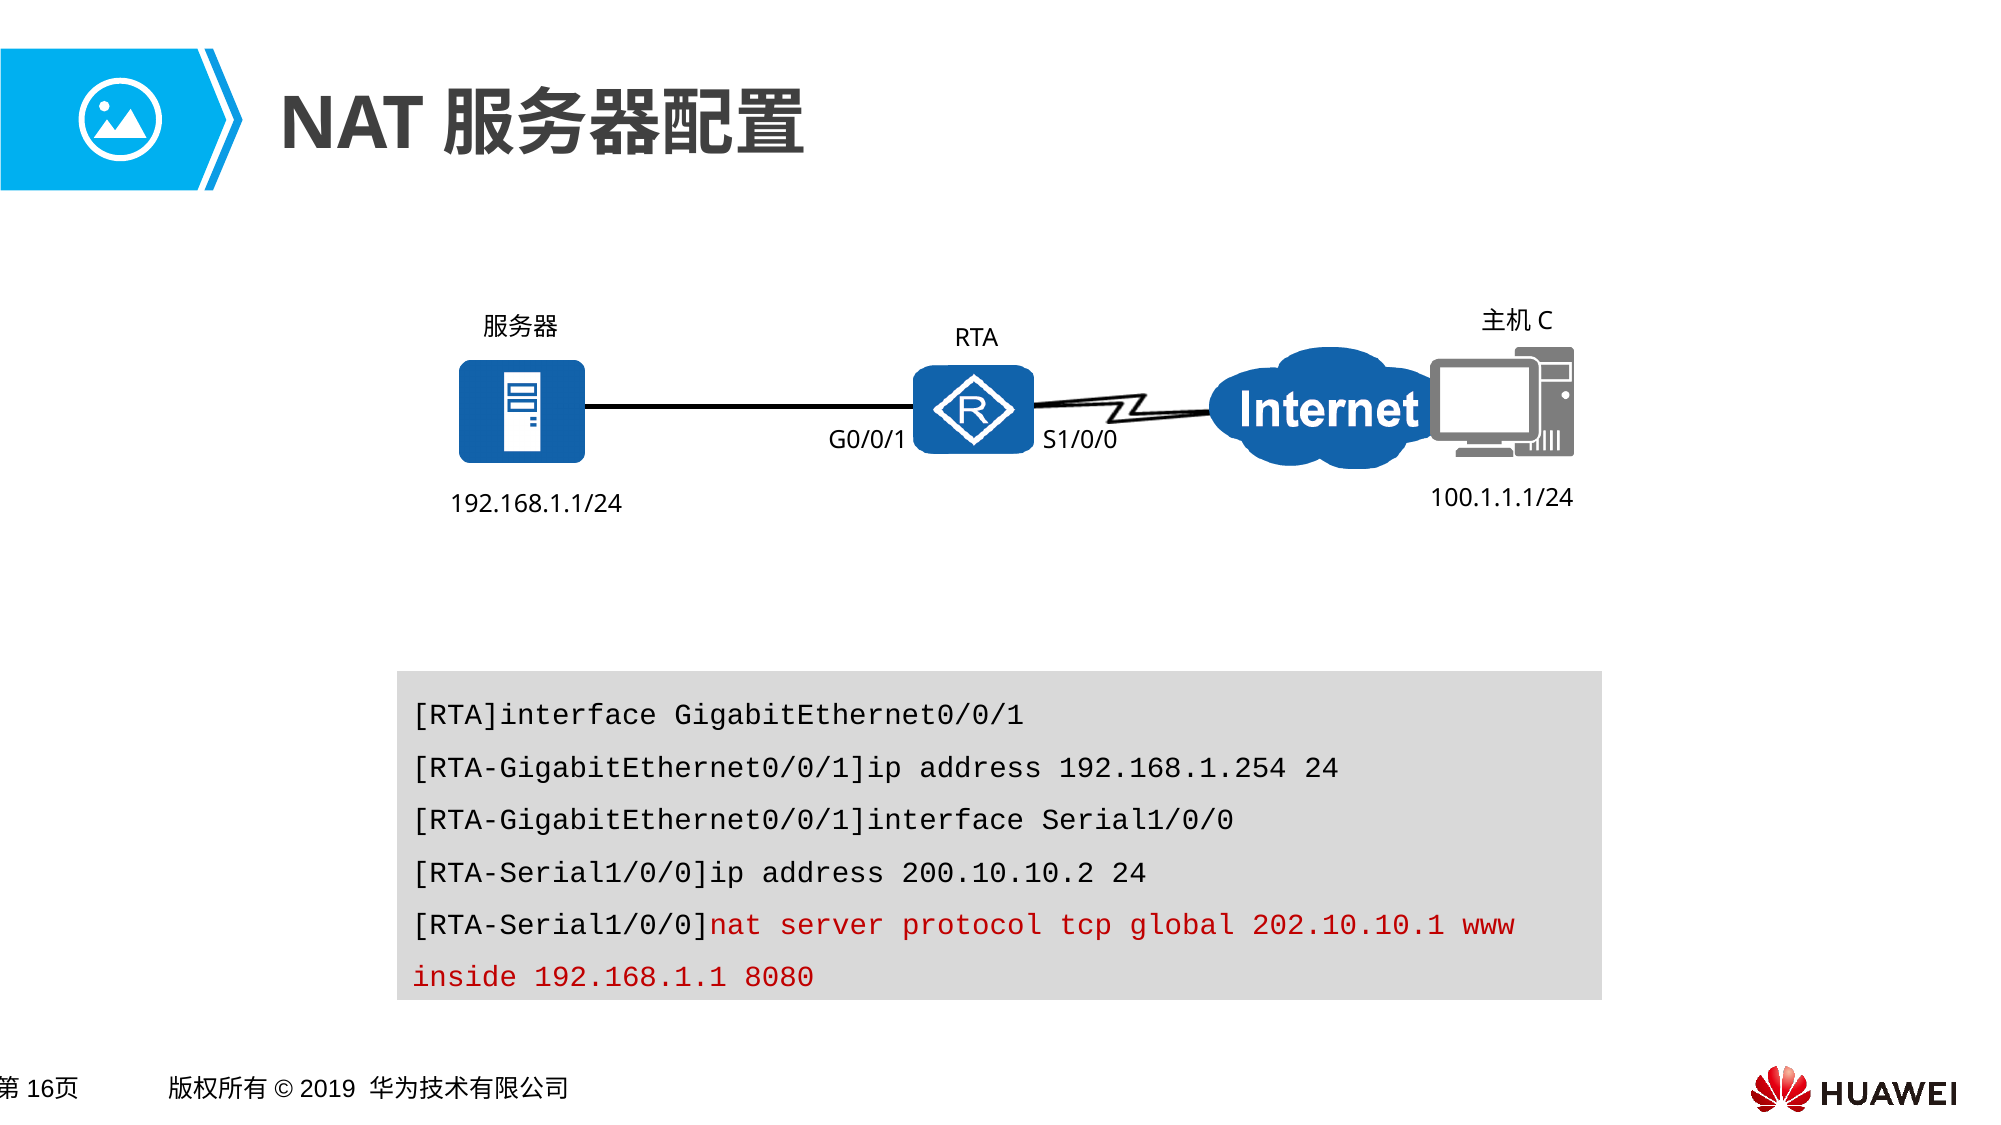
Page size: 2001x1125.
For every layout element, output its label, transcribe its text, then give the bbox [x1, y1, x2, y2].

text_box 100.1.1.1/24 [1415, 474, 1589, 519]
title NAT服务器配置 [261, 67, 1875, 173]
text_box RTA [939, 314, 1014, 360]
text_box 服务器 [469, 302, 574, 348]
picture [459, 360, 585, 464]
text_box G0/0/1 [813, 416, 915, 462]
picture [913, 347, 1574, 470]
text_box 主机C [1466, 297, 1568, 342]
text_box S1/0/0 [1033, 433, 1133, 462]
text_box 192.168.1.1/24 [435, 479, 638, 525]
text_box [RTA]interface GigabitEthernet0/0/1 [RTA-GigabitEthernet0/0/1]ip address 192.168.1.254 24 [RTA-GigabitEthernet0/0/1]interface Serial1/0/0 [RTA-Serial1/0/0]ip address 200.10.10.2 24 [RTA-Serial1/0/0]nat server protocol tcp global 202.10.10.1 www inside 192.168.1.1 8080 [397, 670, 1603, 1000]
picture [1751, 1066, 1956, 1112]
